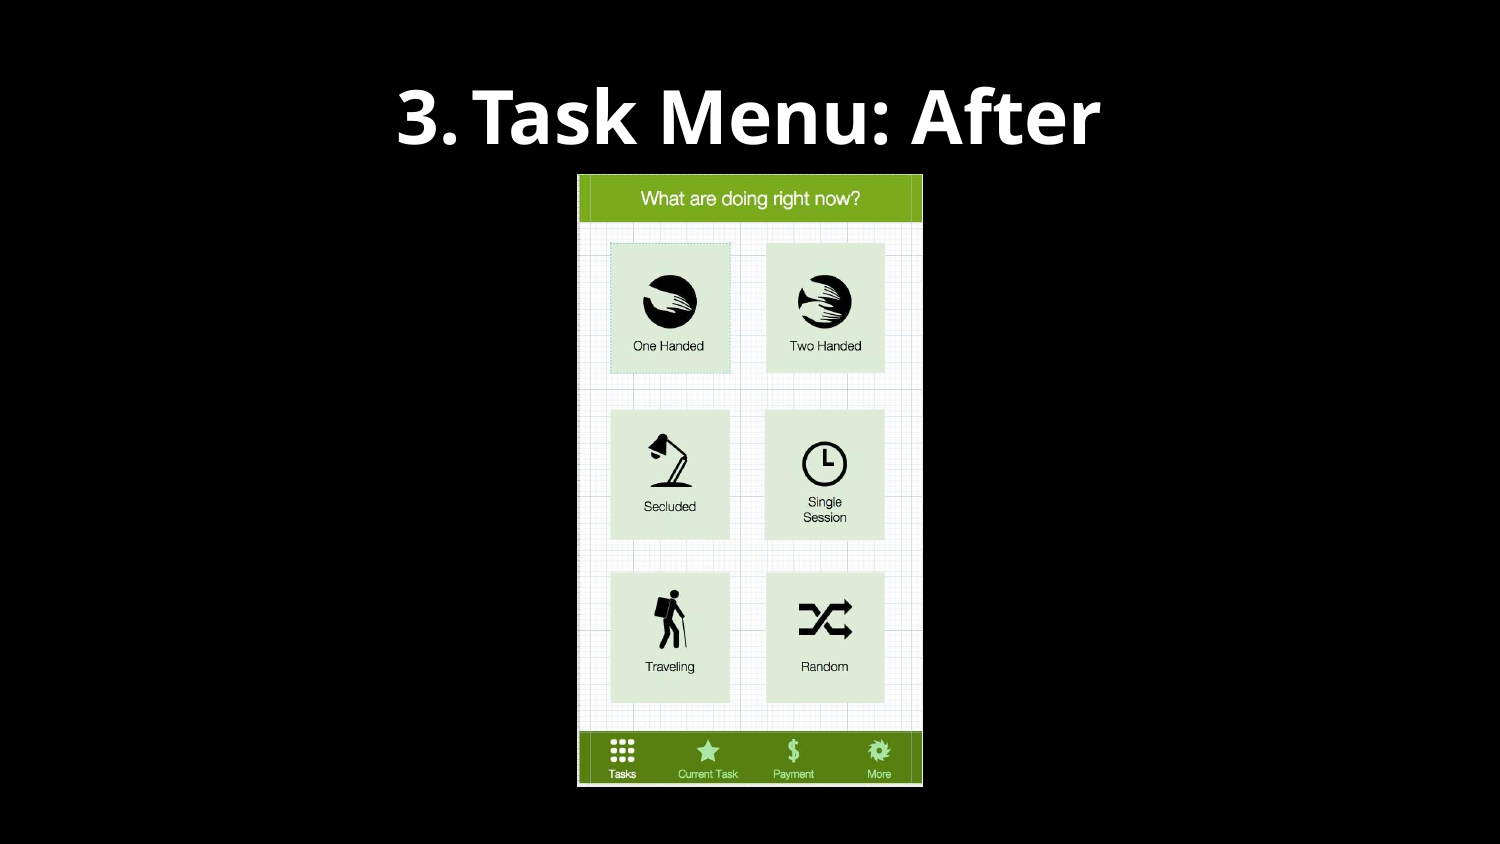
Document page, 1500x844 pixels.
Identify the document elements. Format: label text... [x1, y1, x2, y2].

picture [576, 174, 924, 787]
title Task Menu: After [75, 33, 1425, 175]
